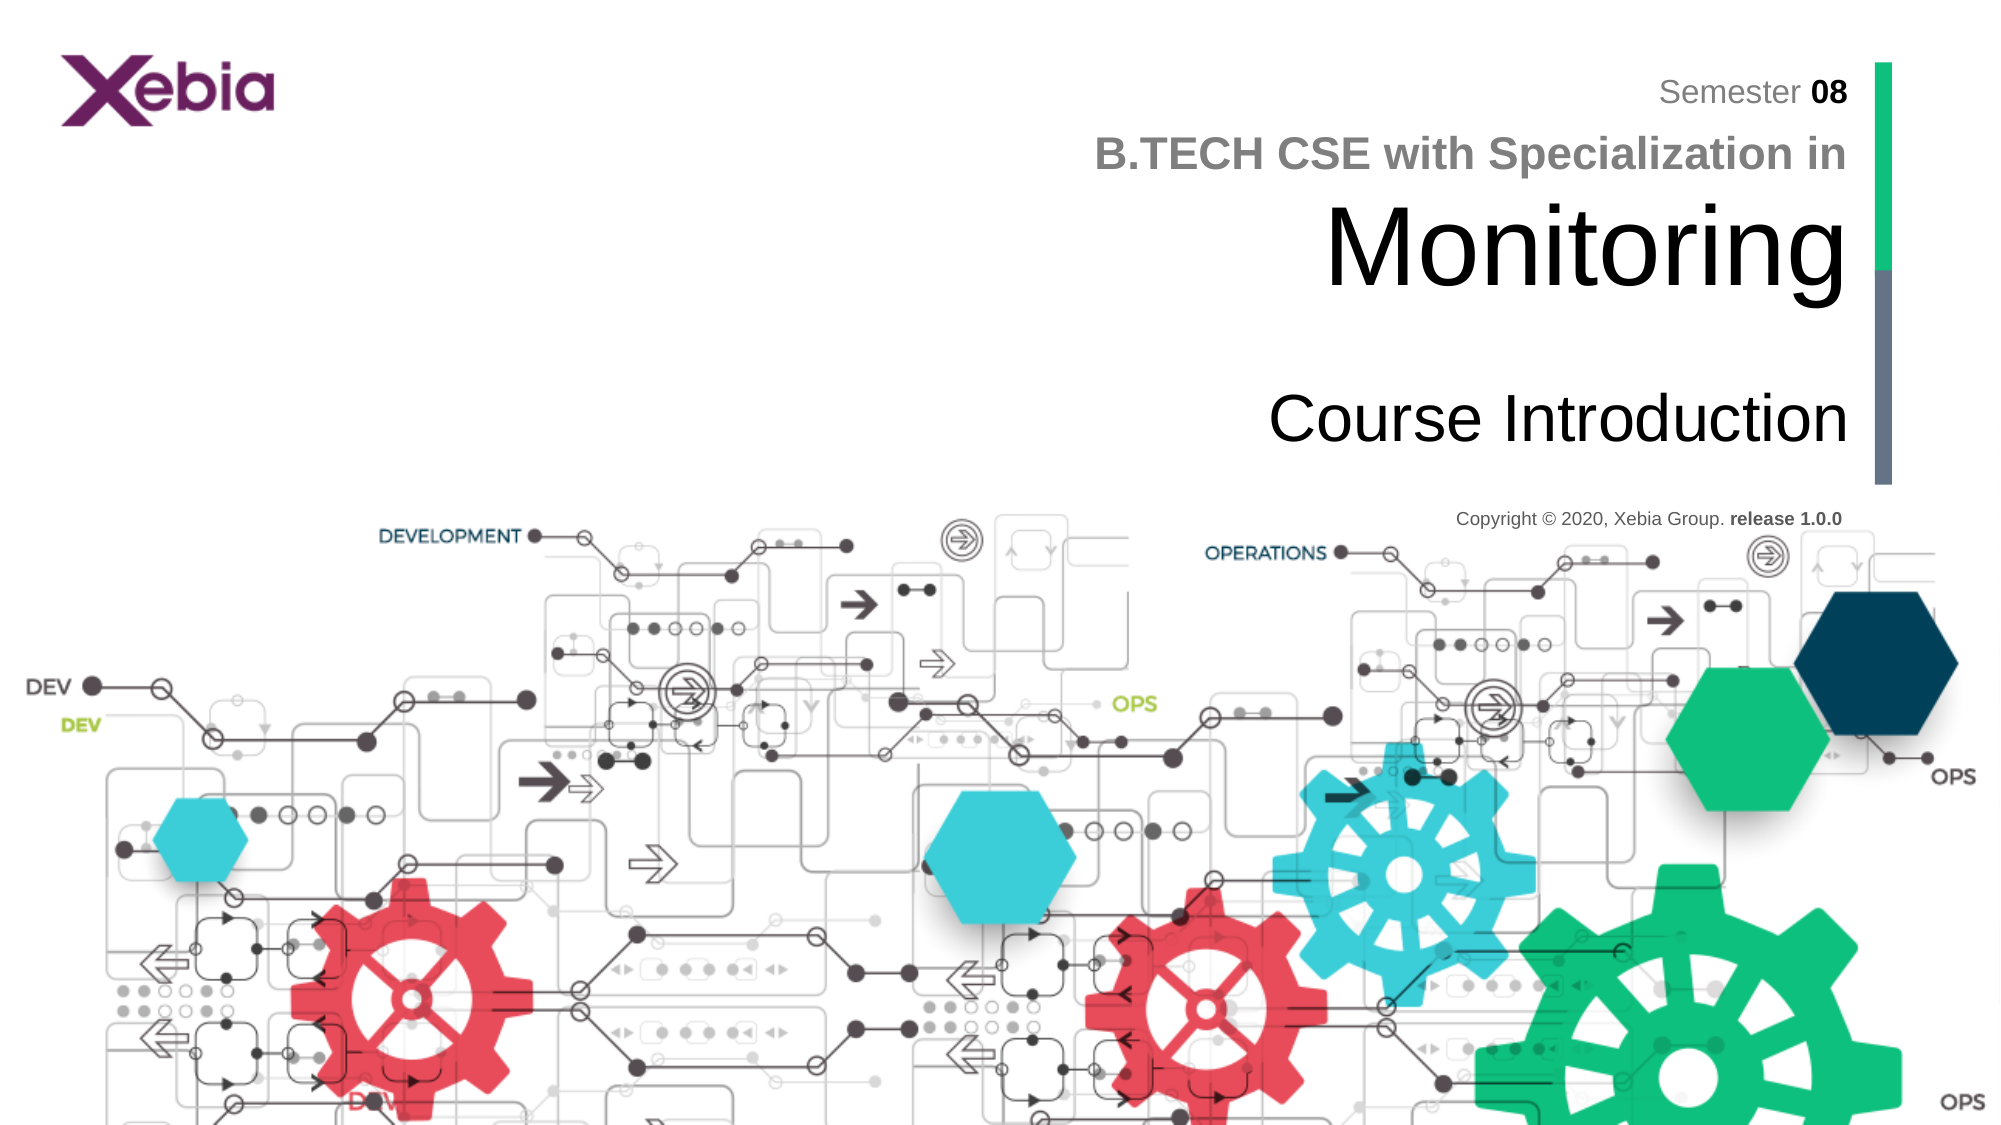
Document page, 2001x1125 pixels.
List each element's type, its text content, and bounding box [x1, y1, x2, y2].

list Monitoring [137, 117, 1864, 348]
list B.TECH CSE with Specialization in [800, 115, 1863, 187]
list Course Introduction [801, 367, 1866, 483]
picture [0, 0, 2000, 1125]
